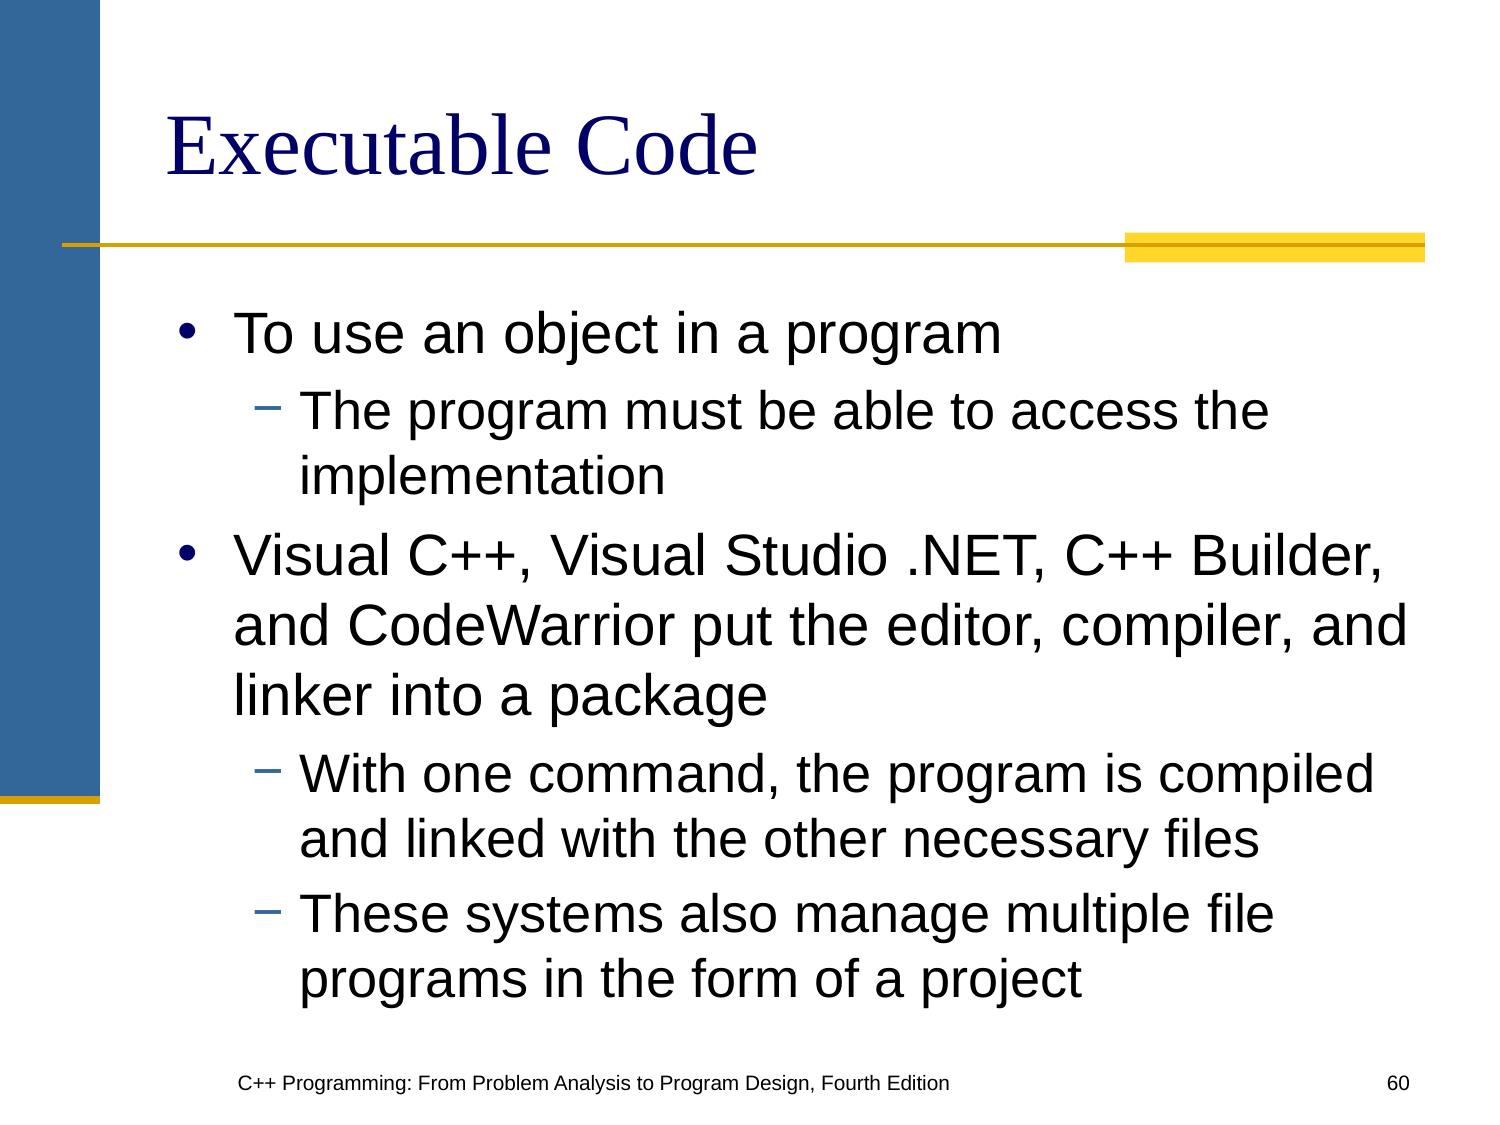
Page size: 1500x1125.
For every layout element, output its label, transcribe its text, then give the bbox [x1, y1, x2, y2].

text_box ‹#› [1112, 1075, 1425, 1100]
title Executable Code [150, 45, 1425, 234]
text_box C++ Programming: From Problem Analysis to Program Design, Fourth Edition [149, 1062, 1038, 1100]
list To use an object in a program The program must be able to access the implementation Visual C++, Visual Studio .NET, C++ Builder, and CodeWarrior put the editor, compiler, and linker into a package With one command, the program is compiled and linked with the other necessary files These systems also manage multiple file programs in the form of a project [162, 287, 1463, 1075]
